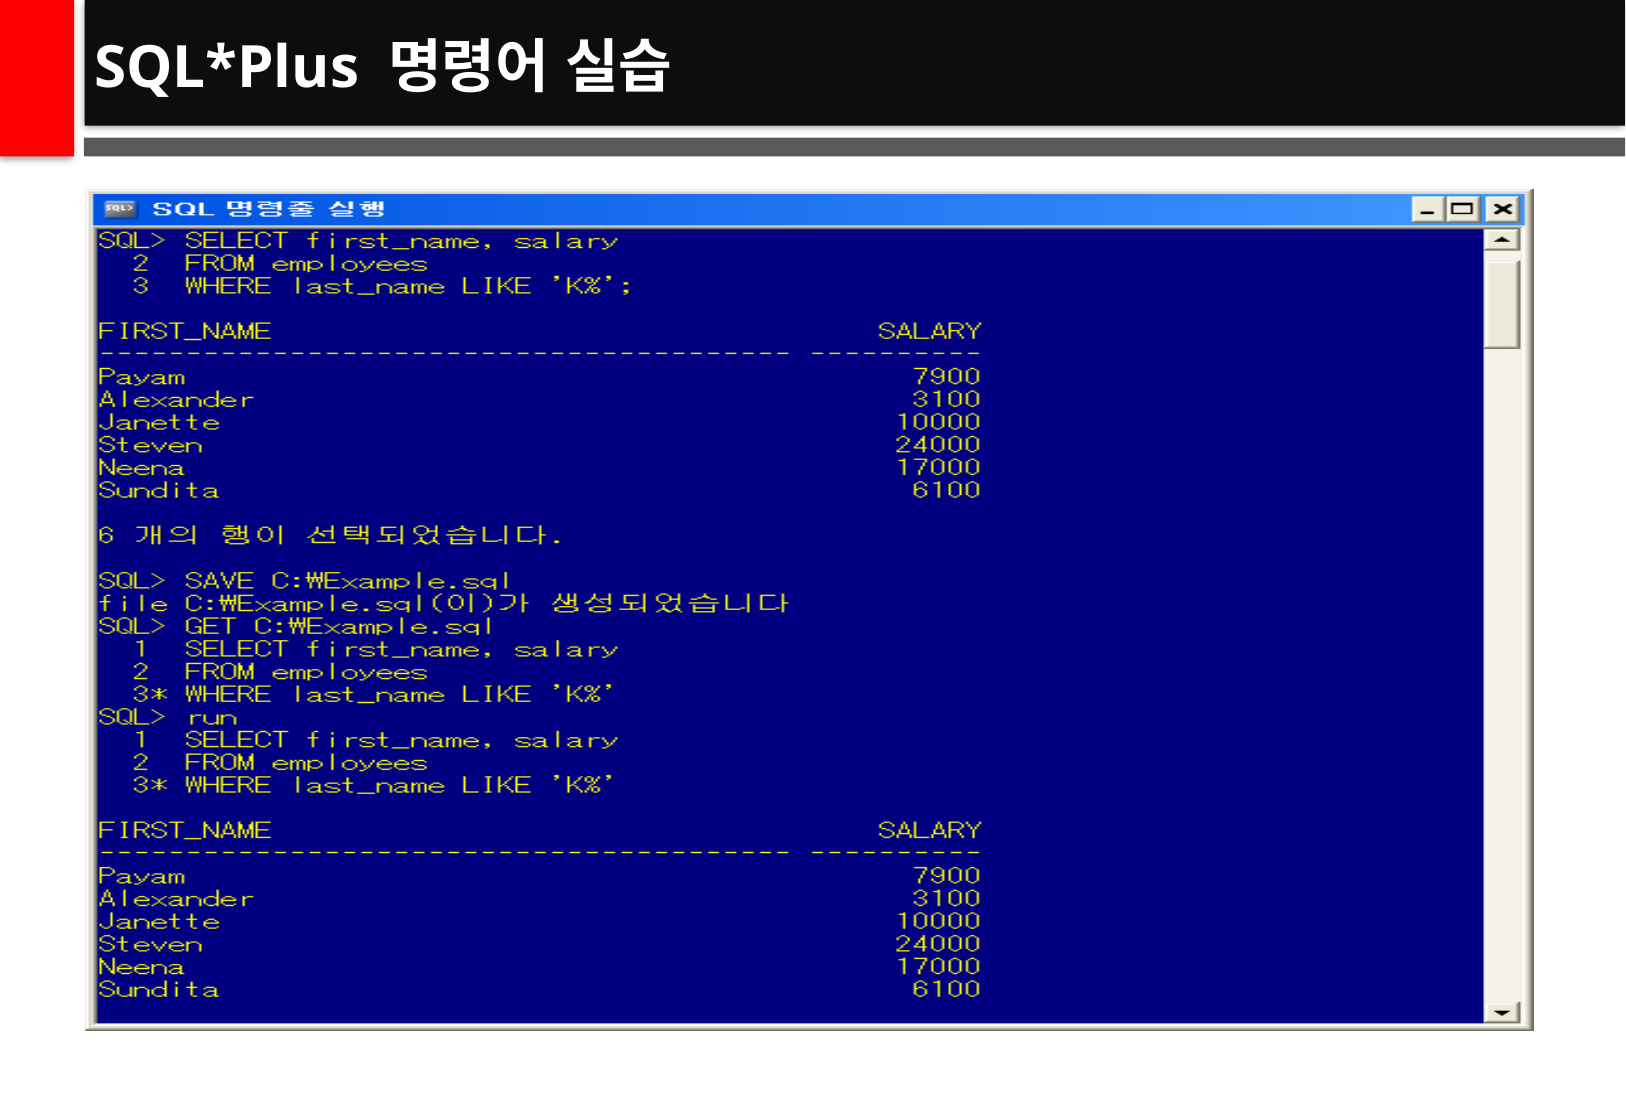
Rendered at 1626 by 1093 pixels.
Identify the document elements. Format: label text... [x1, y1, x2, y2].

picture [84, 189, 1534, 1031]
title SQL*Plus 명령어 실습 [79, 3, 1625, 126]
